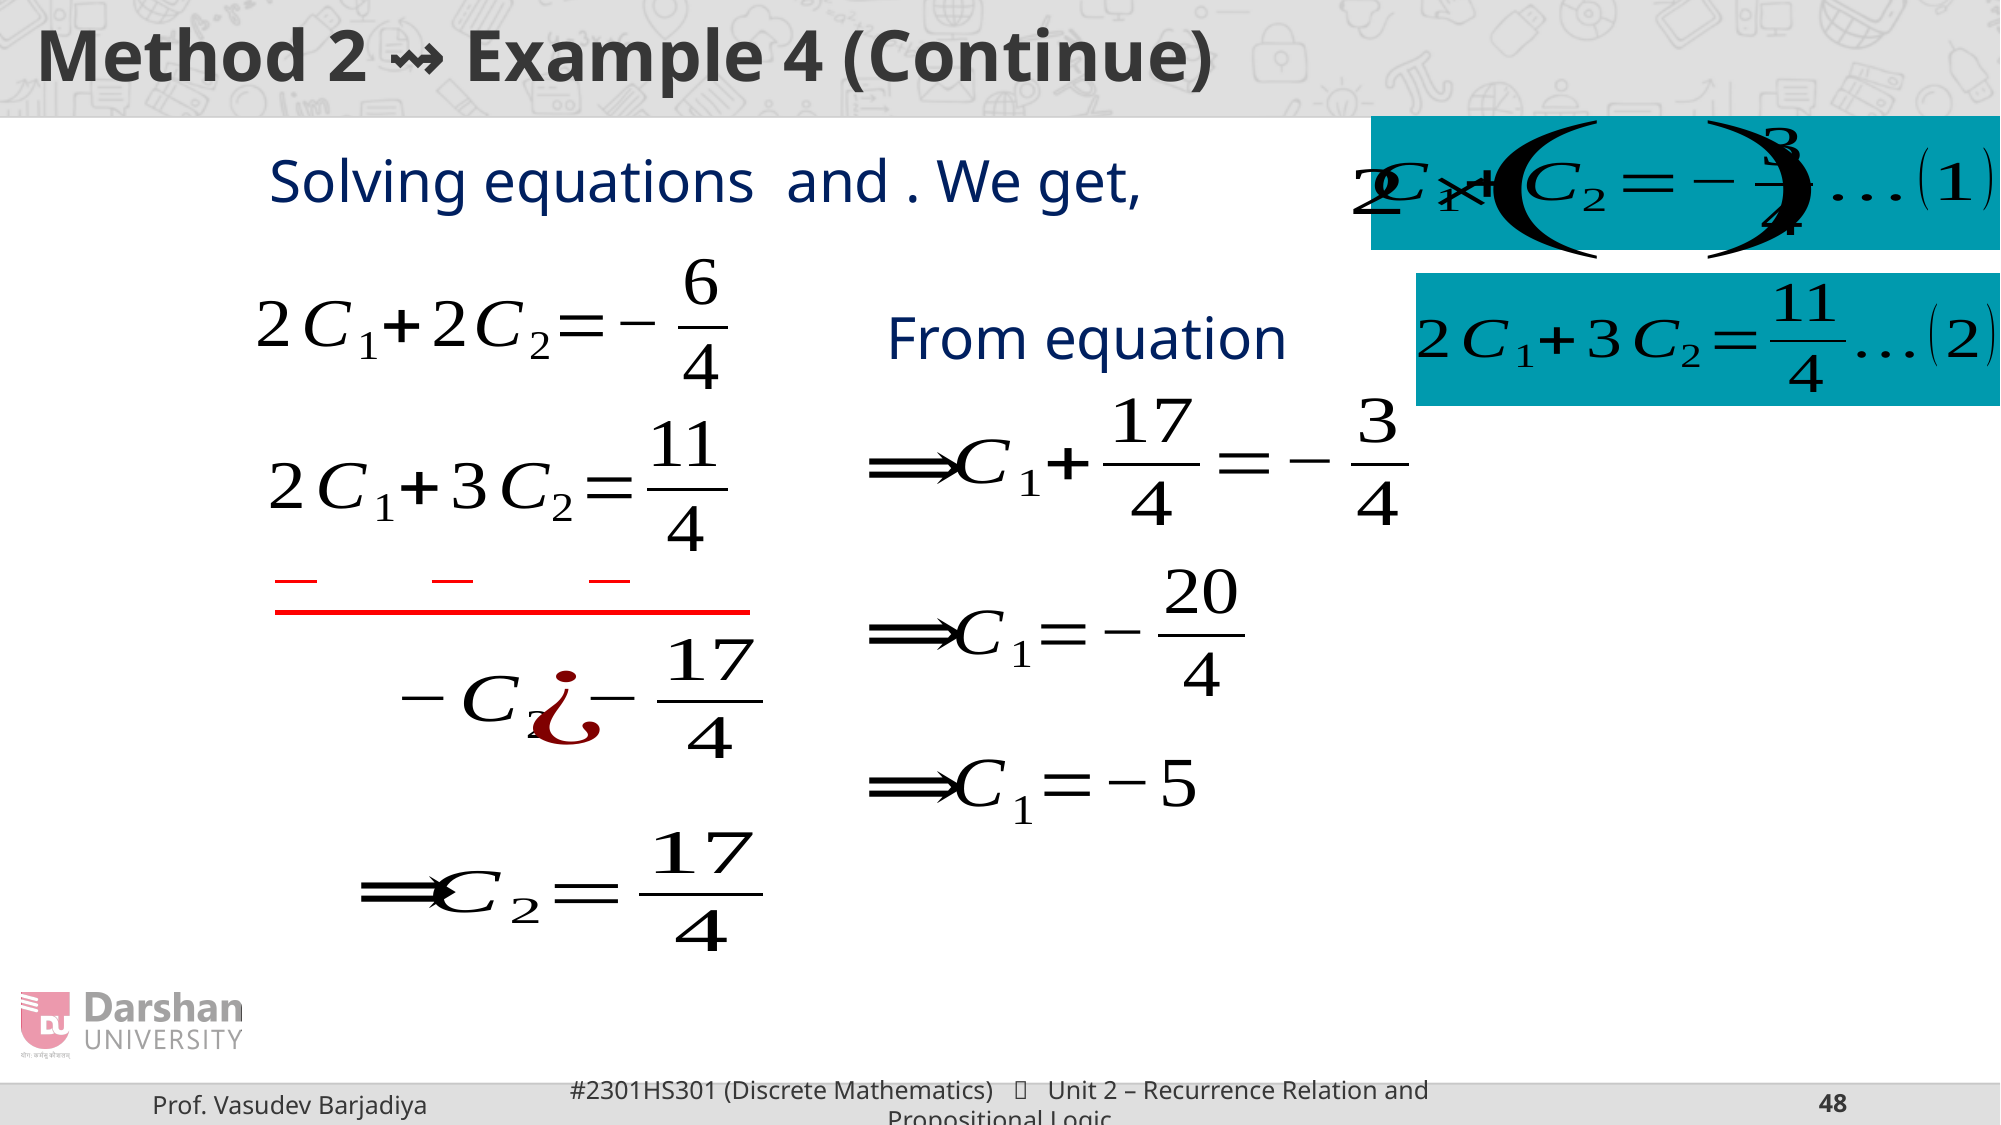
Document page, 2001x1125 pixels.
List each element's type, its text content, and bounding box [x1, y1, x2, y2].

title Method 2 ⇝ Example 4 (Continue) [0, 0, 2000, 117]
